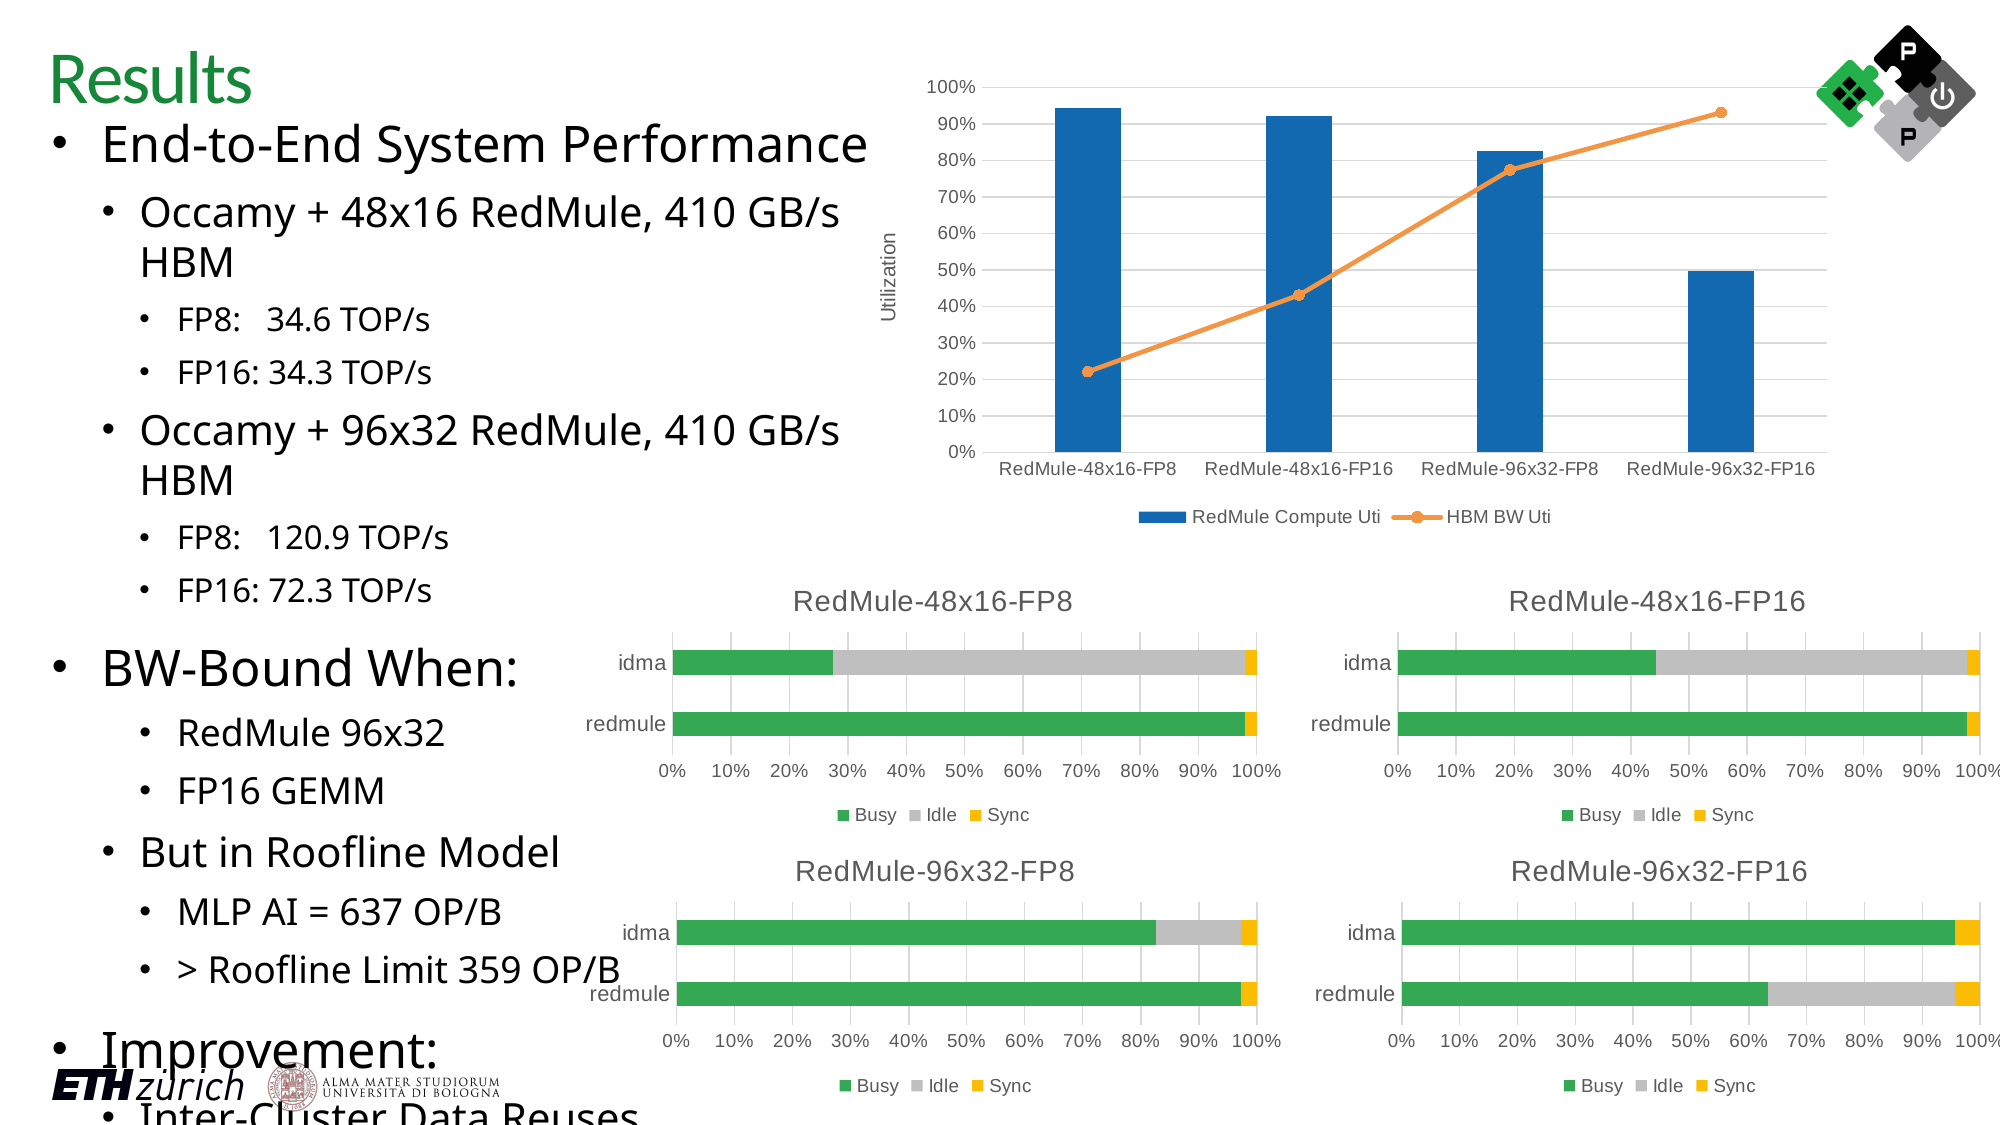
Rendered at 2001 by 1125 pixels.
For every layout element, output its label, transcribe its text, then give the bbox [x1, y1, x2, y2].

text_box Results [49, 27, 1959, 130]
picture [266, 1075, 319, 1113]
picture [322, 1075, 500, 1097]
picture [1815, 24, 1977, 163]
chart [570, 562, 2000, 1103]
chart [843, 67, 1847, 535]
picture [51, 1075, 244, 1101]
text_box End-to-End System Performance Occamy + 48x16 RedMule, 410 GB/s HBM FP8: 34.6 TOP/s FP16: 34.3 TOP/s Occamy + 96x32 RedMule, 410 GB/s HBM FP8: 120.9 TOP/s FP16: 72.3 TOP/s BW-Bound When: RedMule 96x32 FP16 GEMM But in Roofline Model MLP AI = 637 OP/B > Roofline Limit 359 OP/B Improvement: Inter-Cluster Data Reuses [51, 103, 885, 1075]
